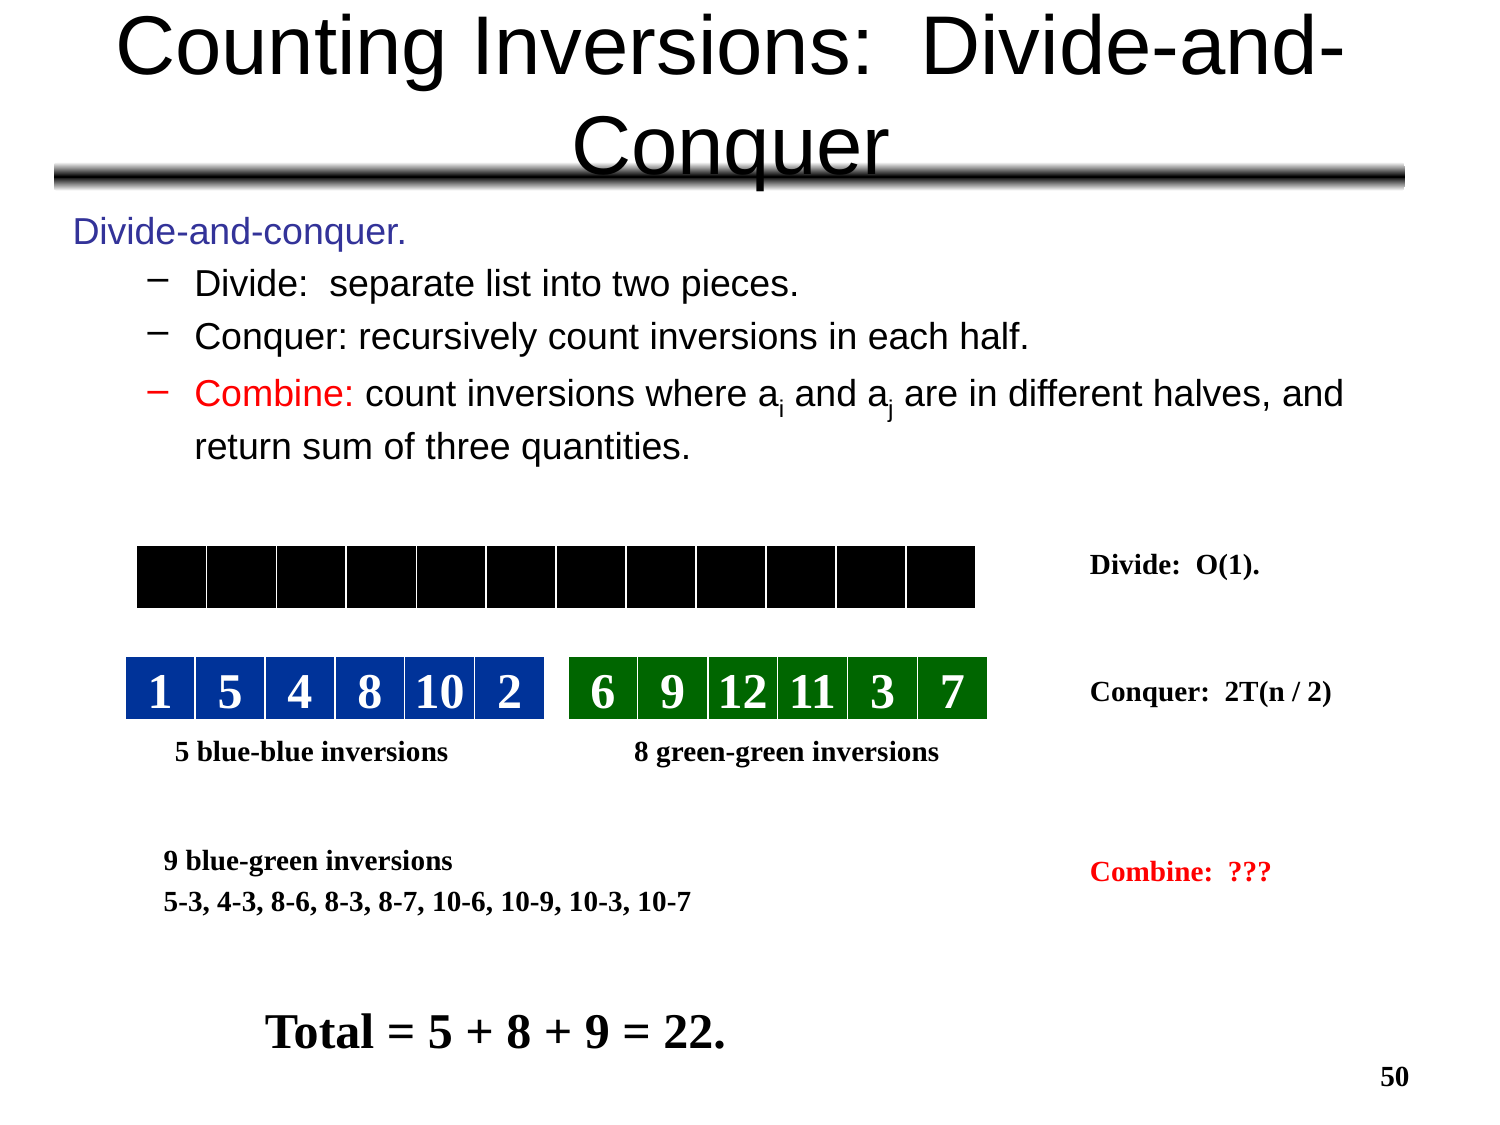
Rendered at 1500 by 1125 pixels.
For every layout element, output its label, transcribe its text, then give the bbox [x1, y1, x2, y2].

text_box 6 [556, 545, 626, 609]
text_box 8 [334, 656, 404, 720]
text_box Combine: ??? [1074, 845, 1350, 896]
text_box 11 [777, 656, 847, 720]
list Divide-and-conquer. Divide: separate list into two pieces. Conquer: recursively count inversions in each half. Combine: count inversions where ai and aj are in different halves, and return sum of three quantities. [57, 198, 1408, 1033]
text_box 3 [847, 656, 917, 720]
text_box 10 [404, 656, 474, 720]
text_box 5 [195, 656, 265, 720]
text_box 9 [637, 656, 708, 720]
text_box 4 [277, 545, 346, 609]
text_box 3 [835, 545, 905, 609]
text_box 4 [265, 656, 334, 720]
text_box Conquer: 2T(n / 2) [1074, 665, 1400, 716]
text_box 2 [474, 656, 545, 720]
text_box 8 [346, 545, 416, 609]
text_box 9 blue-green inversions 5-3, 4-3, 8-6, 8-3, 8-7, 10-6, 10-9, 10-3, 10-7 [148, 826, 999, 926]
slide_number 50 [1074, 1049, 1426, 1103]
text_box 1 [136, 545, 206, 609]
text_box 7 [917, 656, 988, 720]
text_box 5 blue-blue inversions [159, 724, 464, 775]
text_box 5 [206, 545, 277, 609]
text_box 1 [124, 656, 195, 720]
title Counting Inversions: Divide-and-Conquer [55, 16, 1407, 166]
text_box 10 [416, 545, 486, 609]
text_box Divide: O(1). [1074, 537, 1299, 588]
text_box 11 [766, 545, 835, 609]
text_box 2 [486, 545, 556, 609]
text_box 8 green-green inversions [618, 724, 955, 775]
text_box 6 [567, 656, 637, 720]
text_box 12 [708, 656, 777, 720]
text_box Total = 5 + 8 + 9 = 22. [249, 983, 778, 1074]
text_box 9 [626, 545, 696, 609]
text_box 12 [696, 545, 766, 609]
text_box 7 [905, 545, 976, 609]
